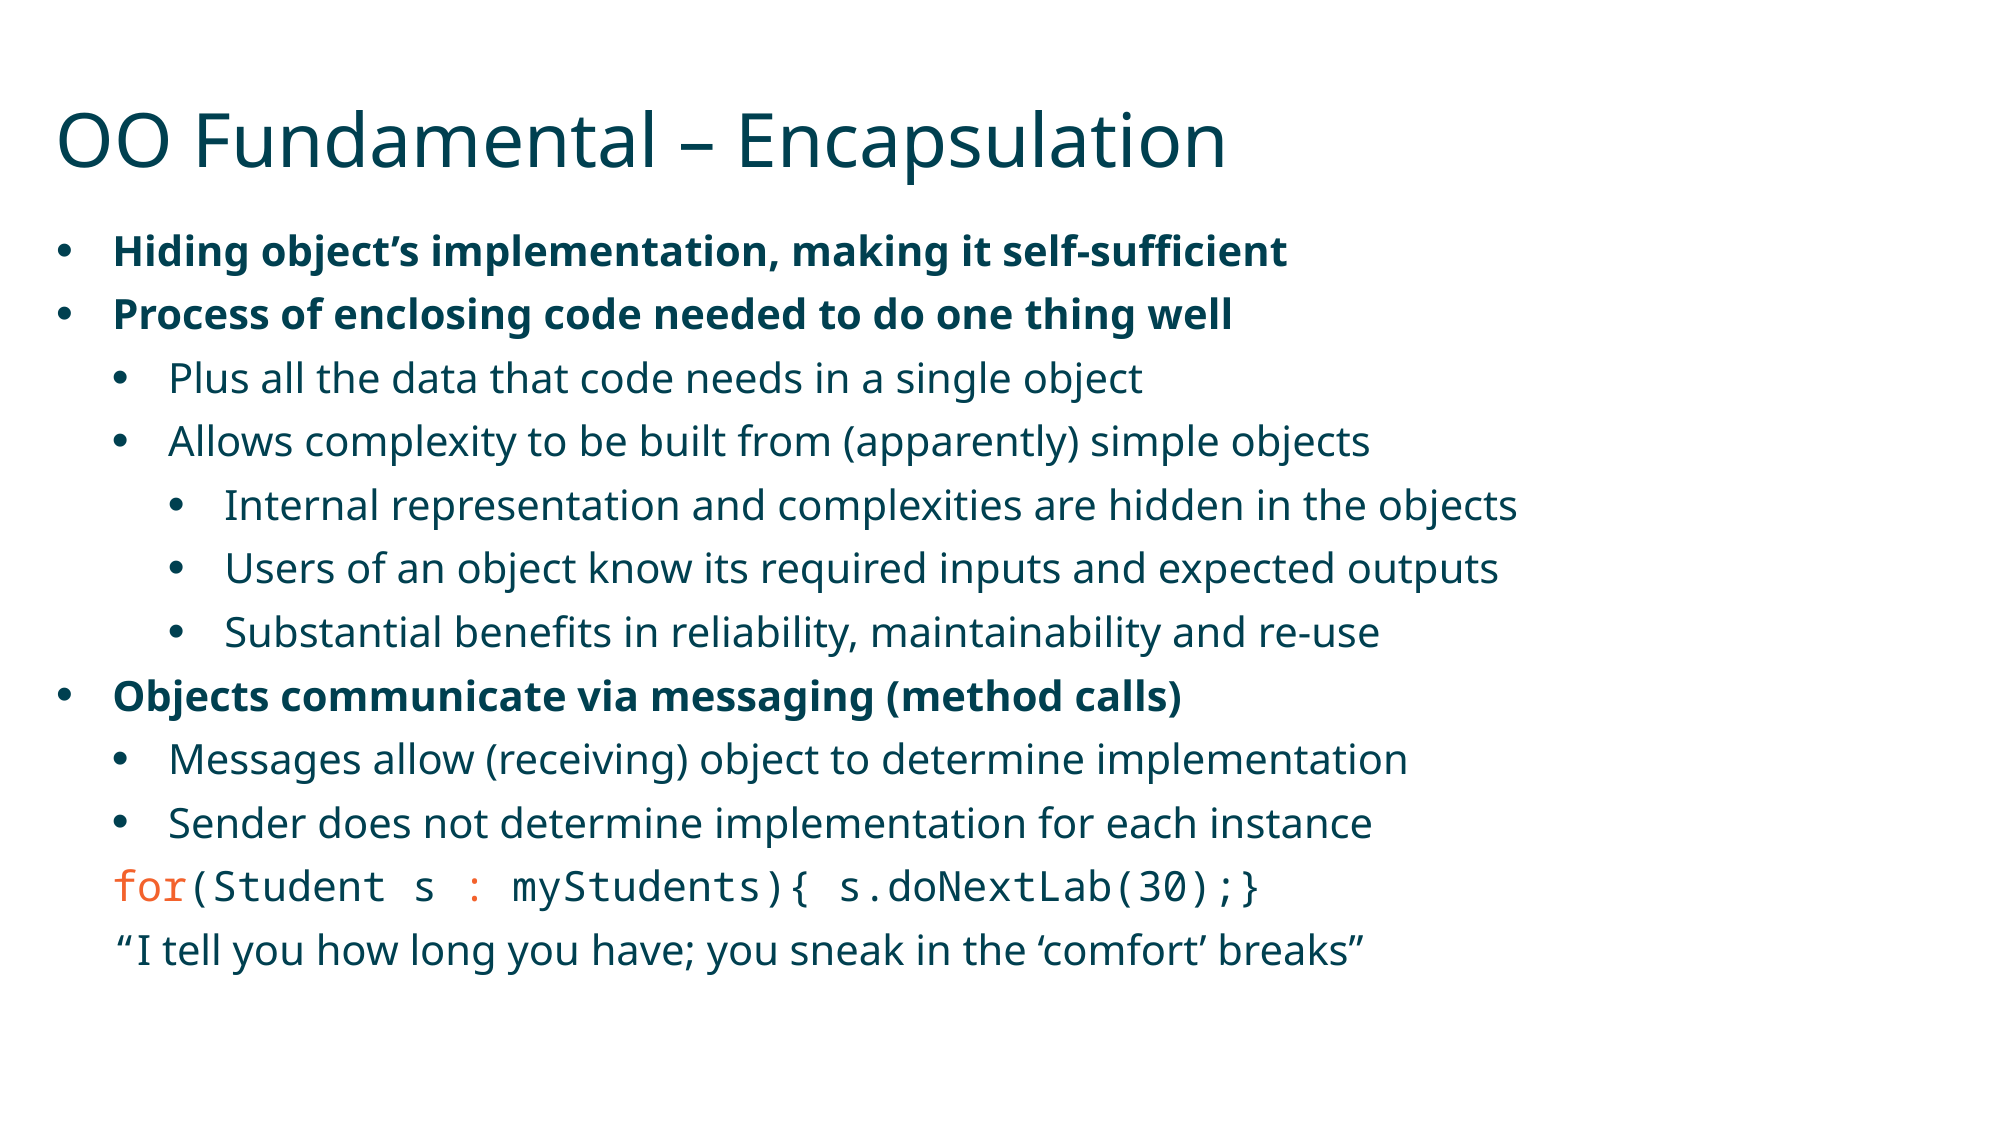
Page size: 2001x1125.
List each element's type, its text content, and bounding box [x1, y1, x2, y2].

title OO Fundamental – Encapsulation [55, 92, 1946, 224]
list Hiding object’s implementation, making it self-sufficient Process of enclosing code needed to do one thing well Plus all the data that code needs in a single object Allows complexity to be built from (apparently) simple objects Internal representation and complexities are hidden in the objects Users of an object know its required inputs and expected outputs Substantial benefits in reliability, maintainability and re-use Objects communicate via messaging (method calls) Messages allow (receiving) object to determine implementation Sender does not determine implementation for each instance for(Student s : myStudents){ s.doNextLab(30);} “I tell you how long you have; you sneak in the ‘comfort’ breaks” [55, 224, 1946, 1038]
